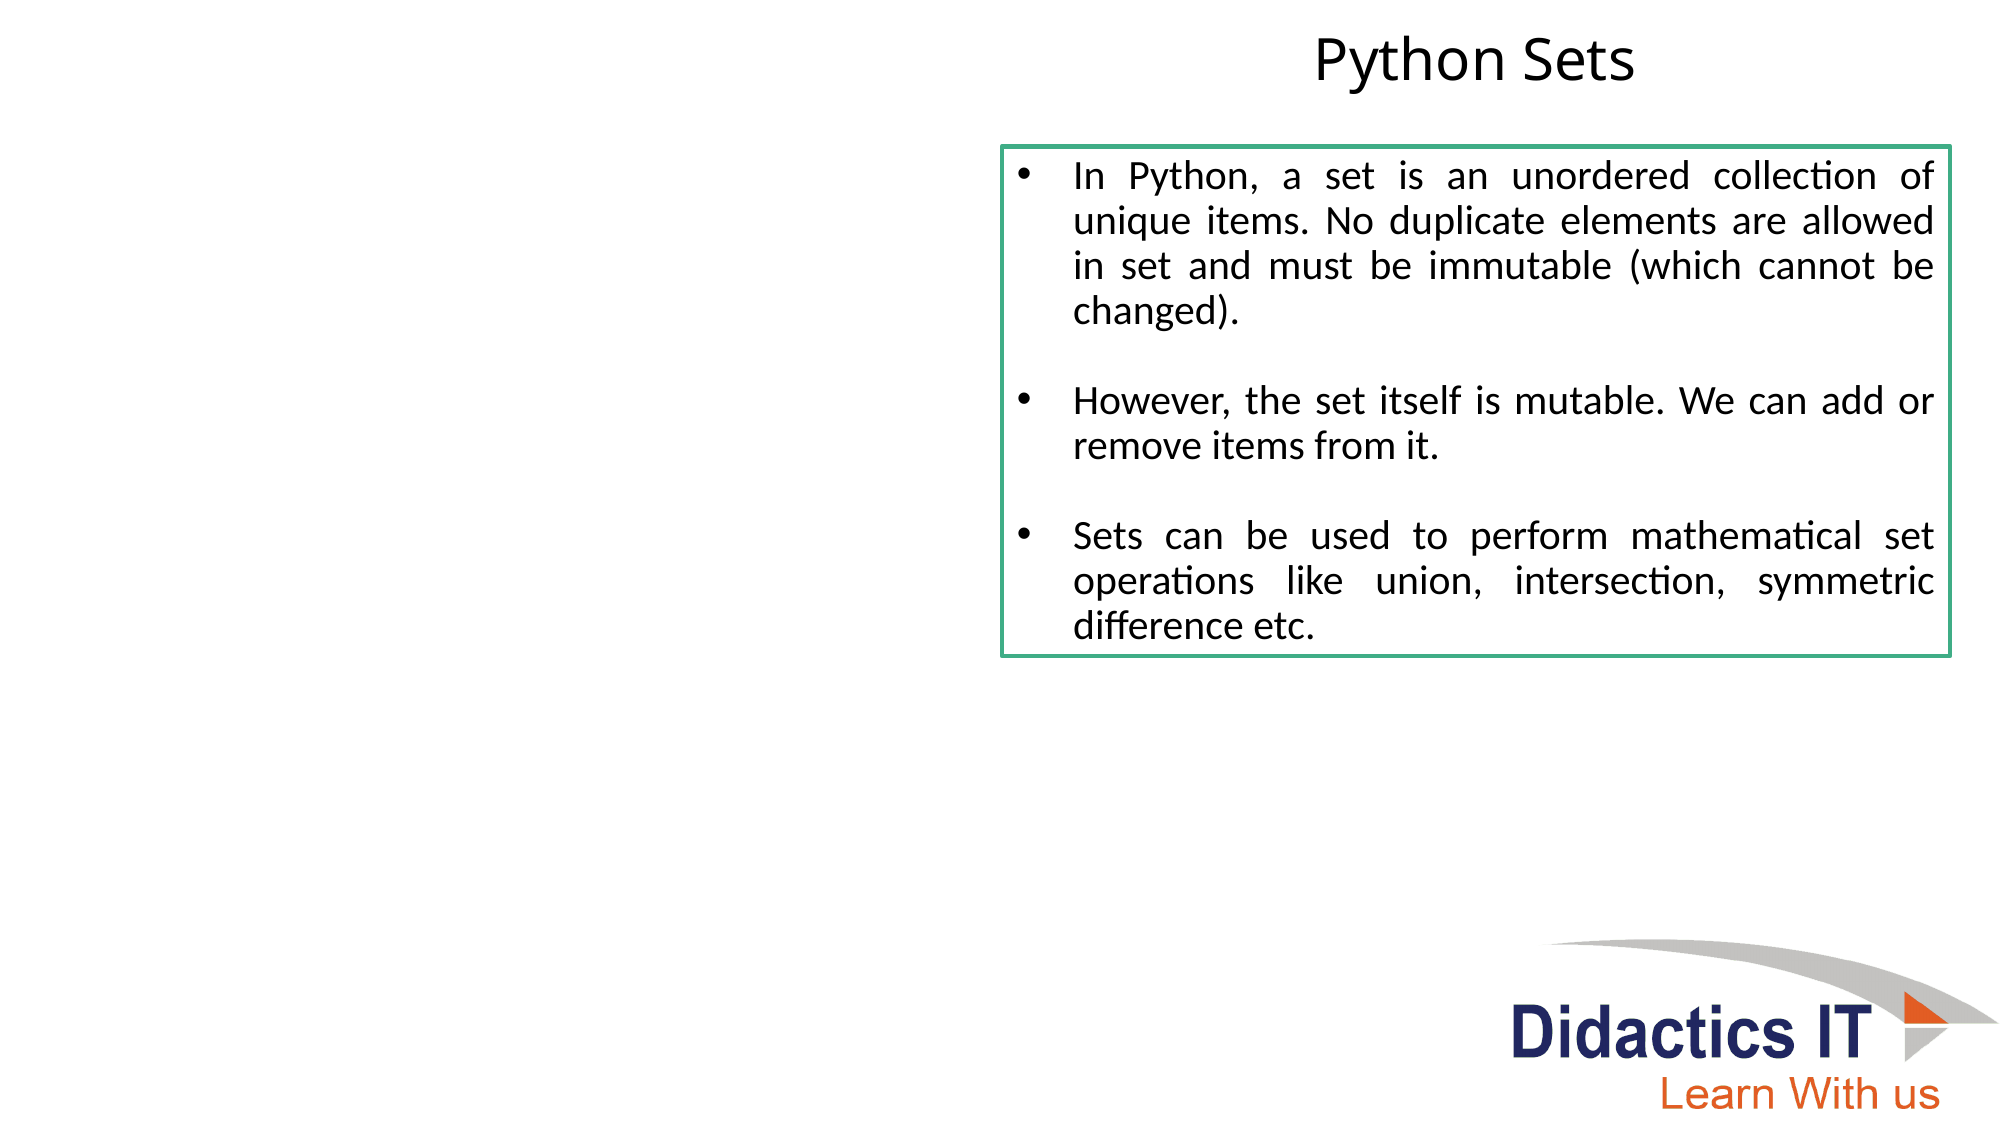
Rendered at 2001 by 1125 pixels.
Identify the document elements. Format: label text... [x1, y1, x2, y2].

text_box In Python, a set is an unordered collection of unique items. No duplicate elements are allowed in set and must be immutable (which cannot be changed). However, the set itself is mutable. We can add or remove items from it. Sets can be used to perform mathematical set operations like union, intersection, symmetric difference etc. [1002, 146, 1950, 656]
picture [1513, 939, 2000, 1109]
text_box Python Sets [999, 22, 1950, 114]
